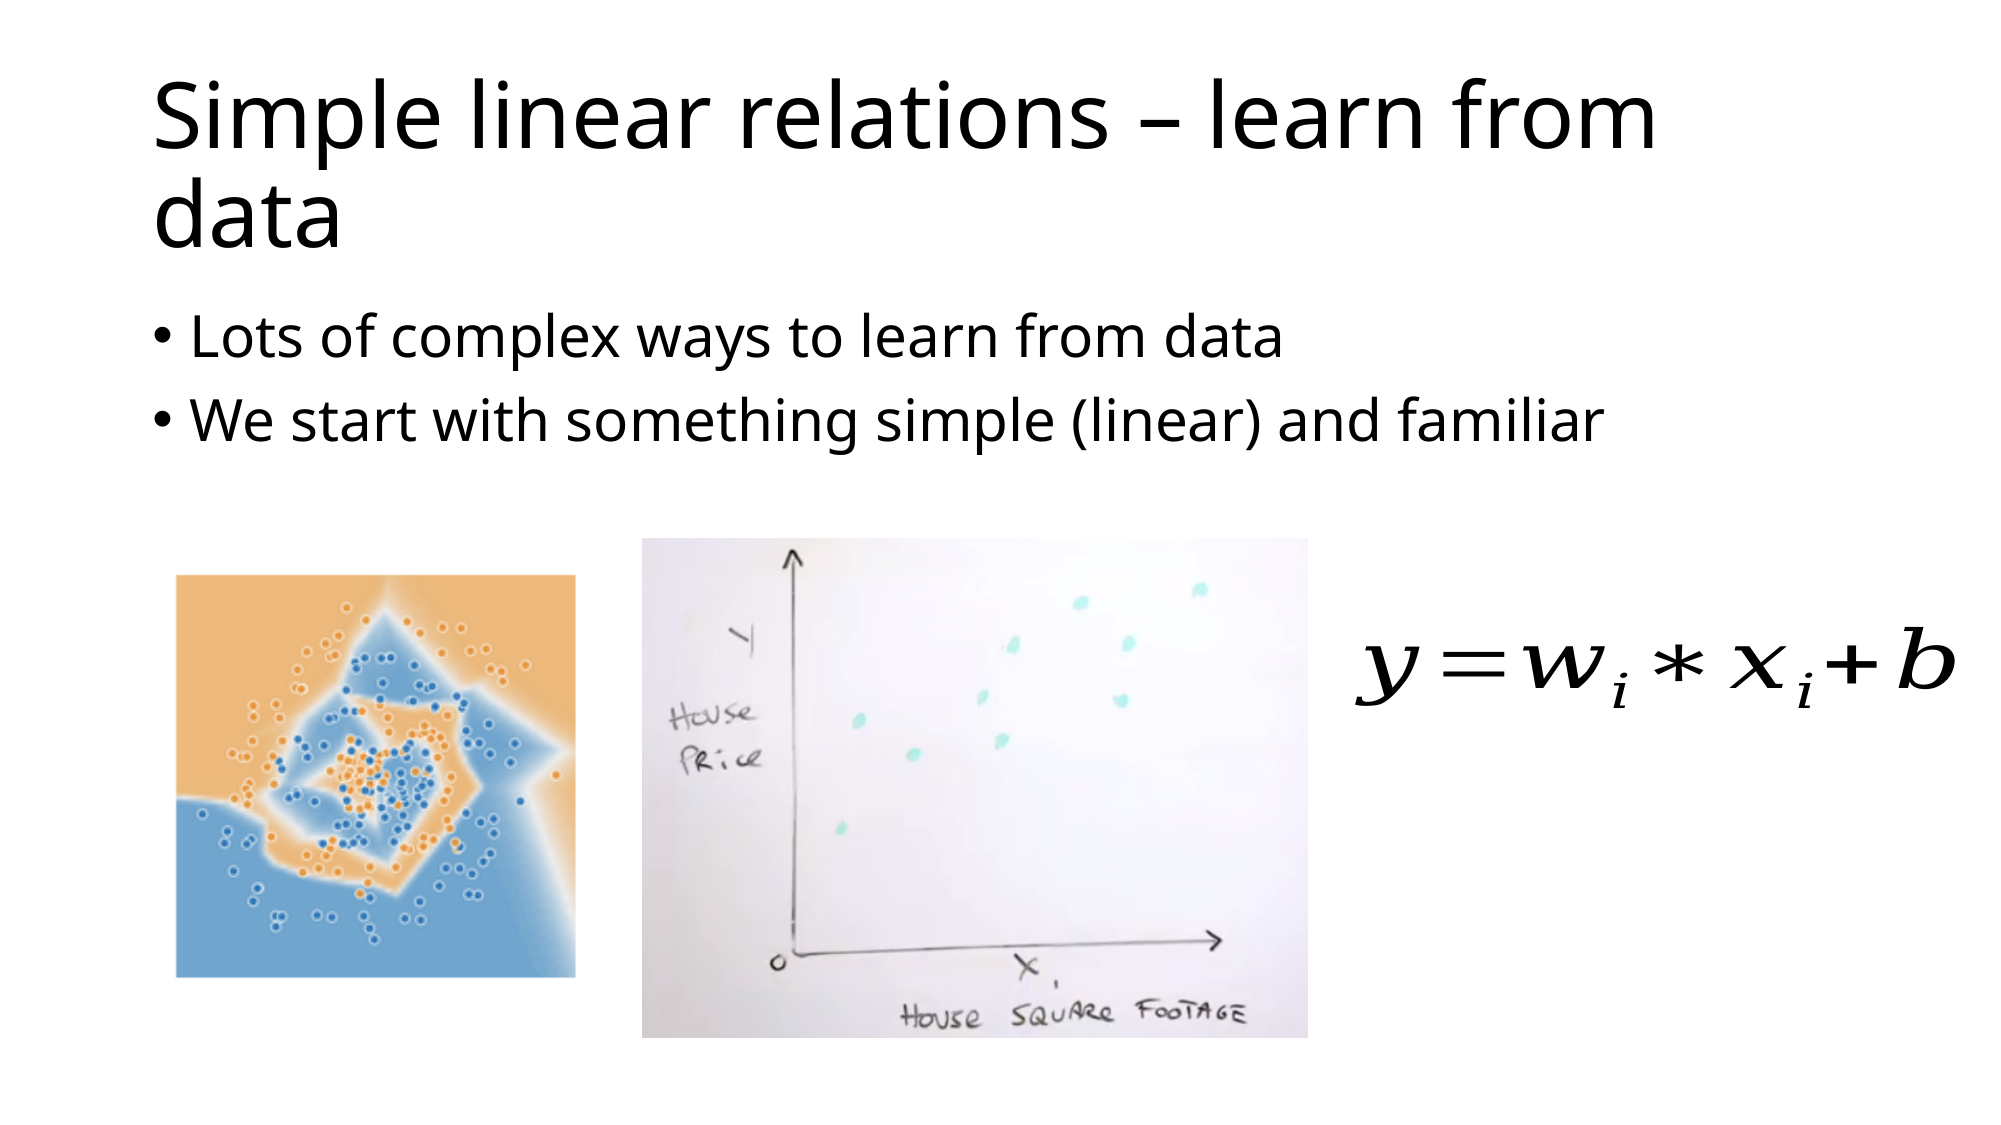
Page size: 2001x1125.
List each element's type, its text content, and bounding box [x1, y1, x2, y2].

picture [642, 538, 1308, 1038]
picture [160, 563, 597, 999]
title Simple linear relations – learn from data [137, 59, 1863, 278]
list Lots of complex ways to learn from data We start with something simple (linear) and familiar [137, 299, 1863, 596]
